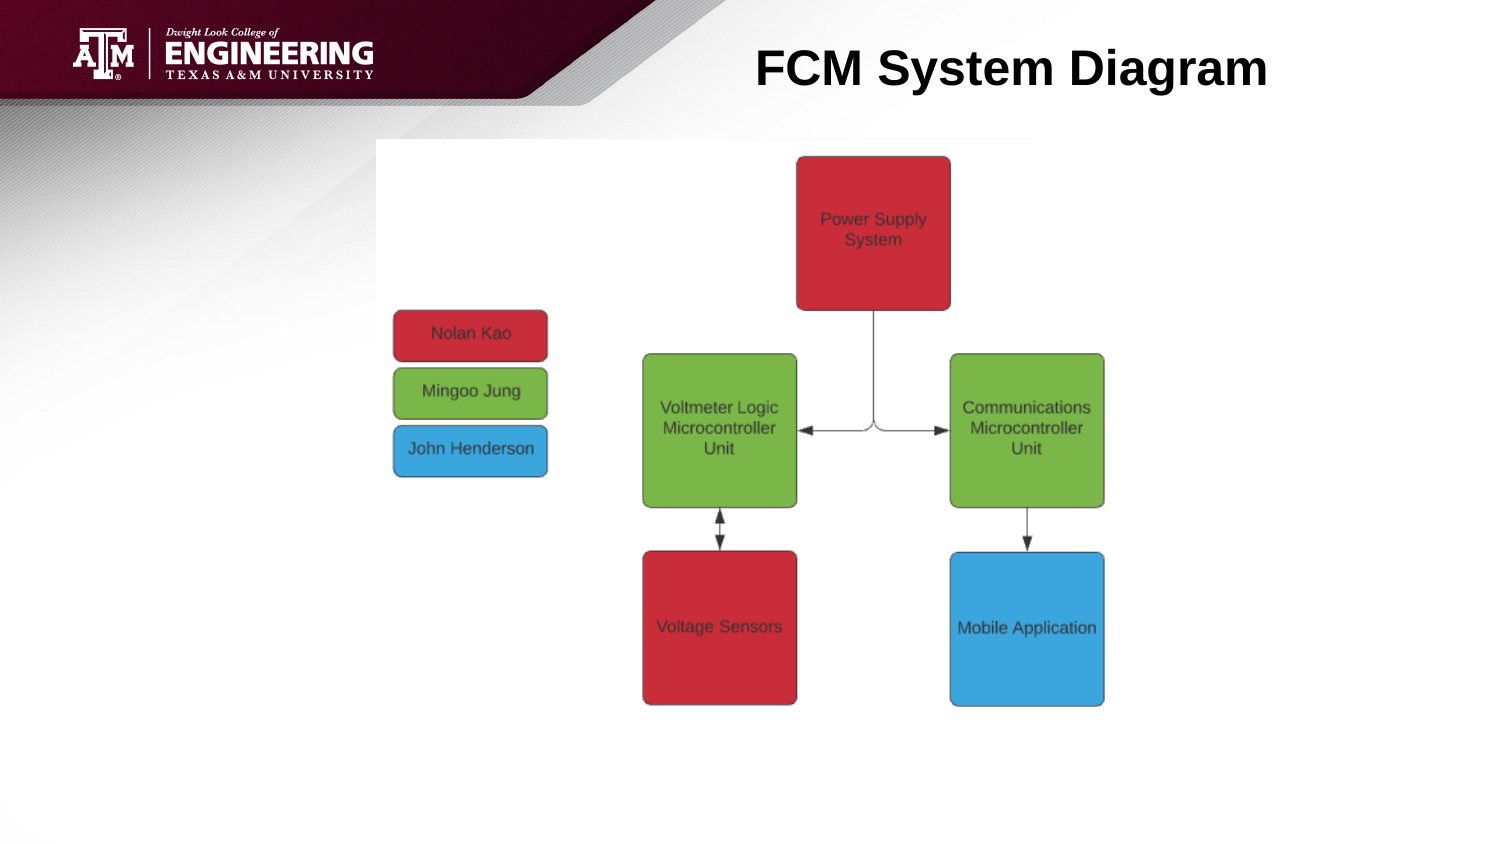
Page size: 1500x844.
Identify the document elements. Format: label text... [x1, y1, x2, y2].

text_box FCM System Diagram [740, 20, 1434, 111]
picture [0, 0, 1500, 844]
